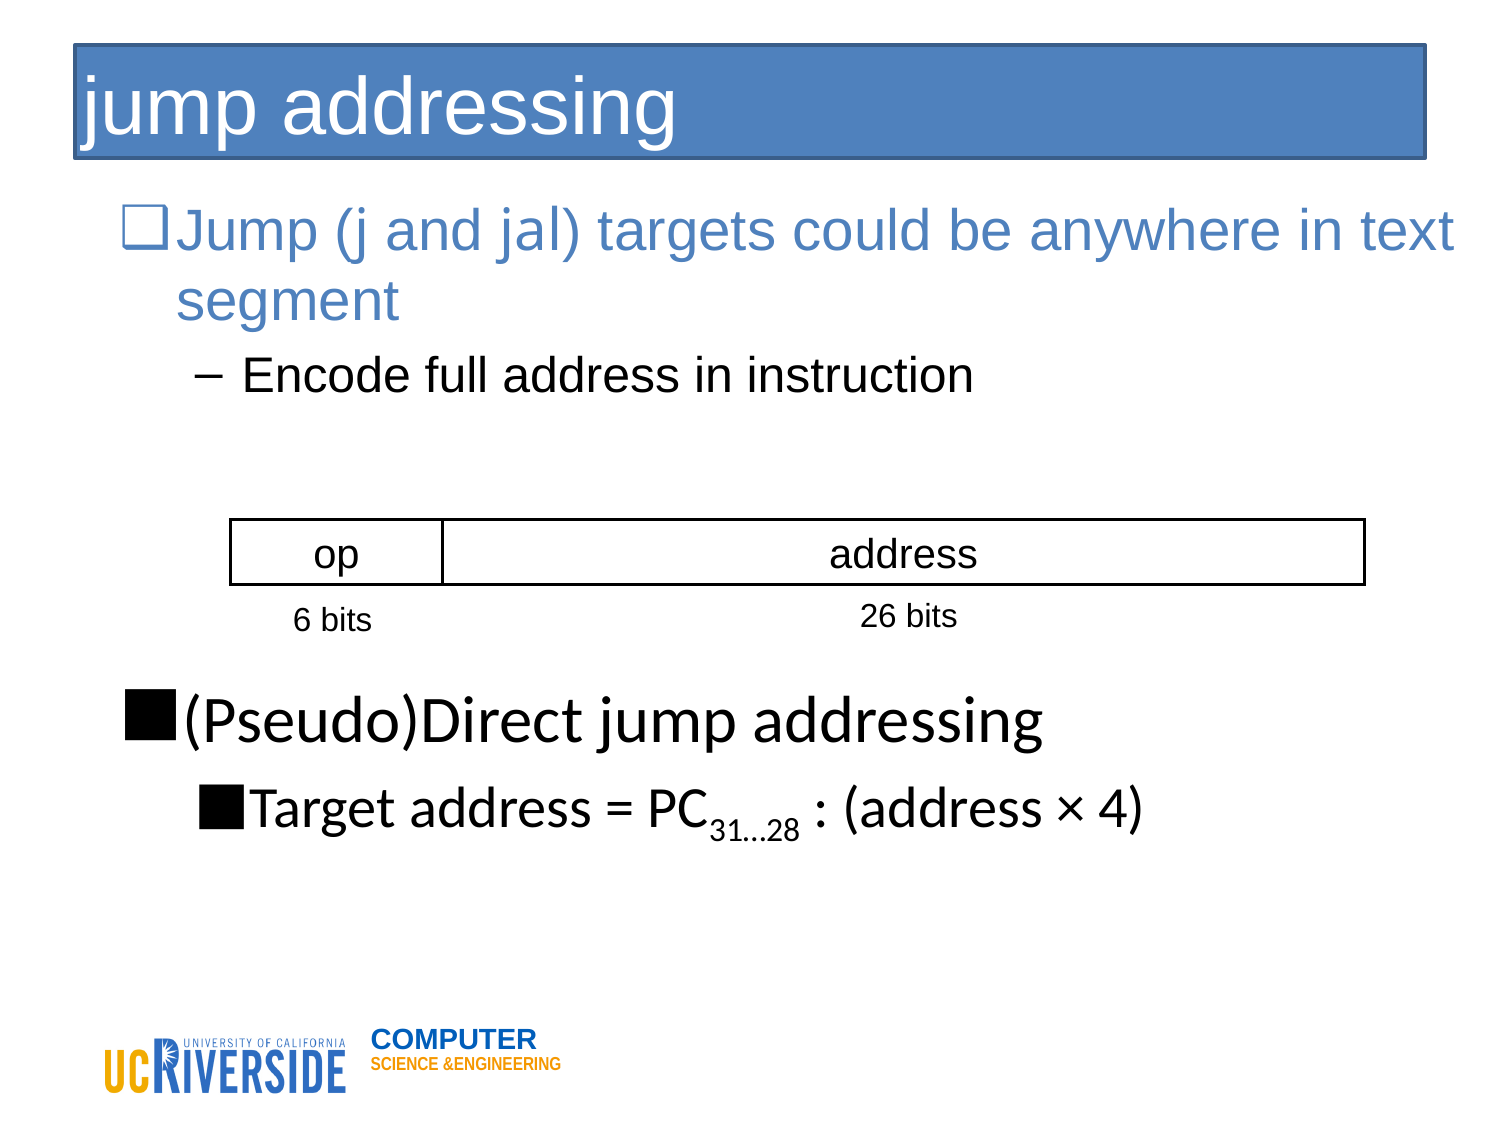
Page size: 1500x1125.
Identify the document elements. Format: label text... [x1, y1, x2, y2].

picture [95, 1017, 364, 1109]
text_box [229, 519, 1365, 643]
list Jump (j and jal) targets could be anywhere in text segment Encode full address in instruction [112, 184, 1469, 487]
text_box (Pseudo)Direct jump addressing Target address = PC31…28 : (address × 4) [112, 668, 1388, 856]
title jump addressing [73, 43, 1427, 160]
